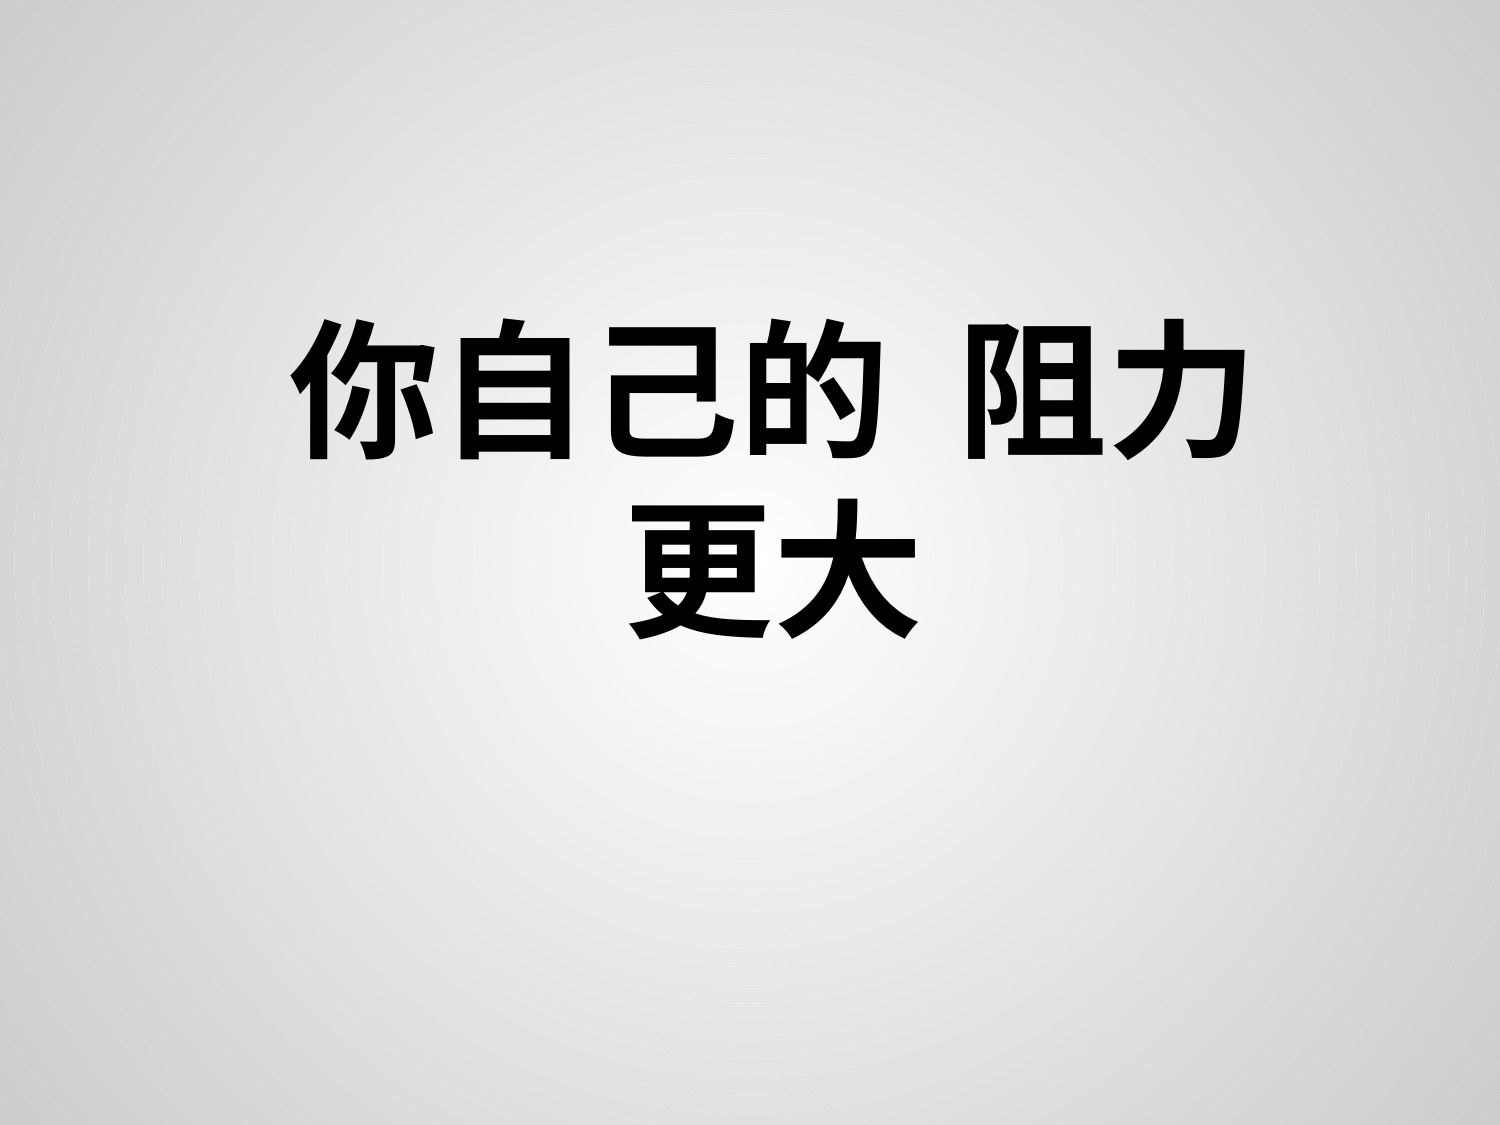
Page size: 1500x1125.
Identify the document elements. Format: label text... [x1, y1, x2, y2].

title 你自己的 阻力 更大 [5, 301, 1493, 672]
